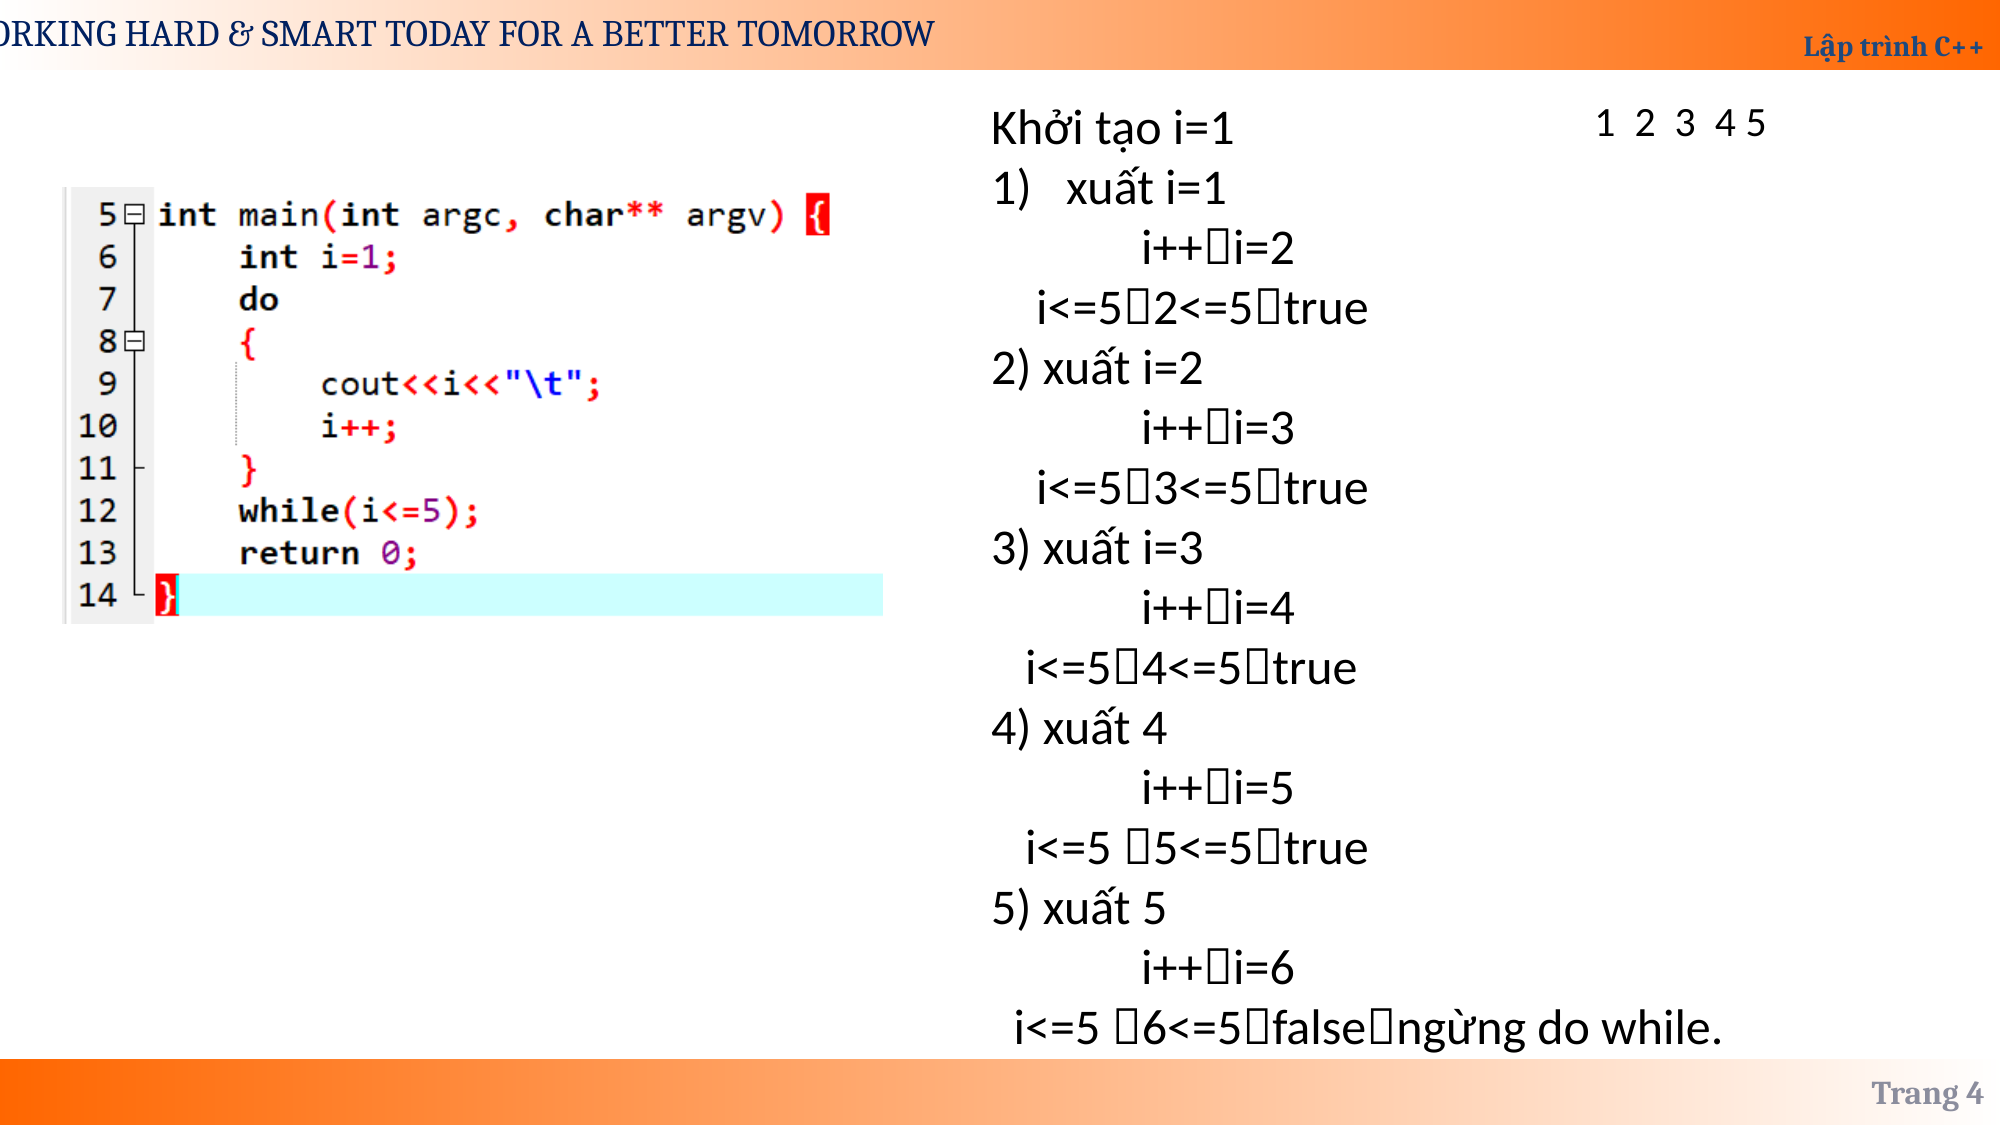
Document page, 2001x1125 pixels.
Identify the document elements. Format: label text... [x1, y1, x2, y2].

text_box Khởi tạo i=1 xuất i=1 i++i=2 i<=52<=5true 2) xuất i=2 i++i=3 i<=53<=5true 3) xuất i=3 i++i=4 i<=54<=5true 4) xuất 4 i++i=5 i<=5 5<=5true 5) xuất 5 i++i=6 i<=5 6<=5falsengừng do while. [976, 87, 1739, 1063]
picture [62, 187, 884, 624]
text_box 1 2 3 4 5 [1579, 87, 1783, 153]
slide_number Trang 2 [1609, 0, 1613, 70]
slide_number Trang 4 [1533, 1060, 2000, 1121]
